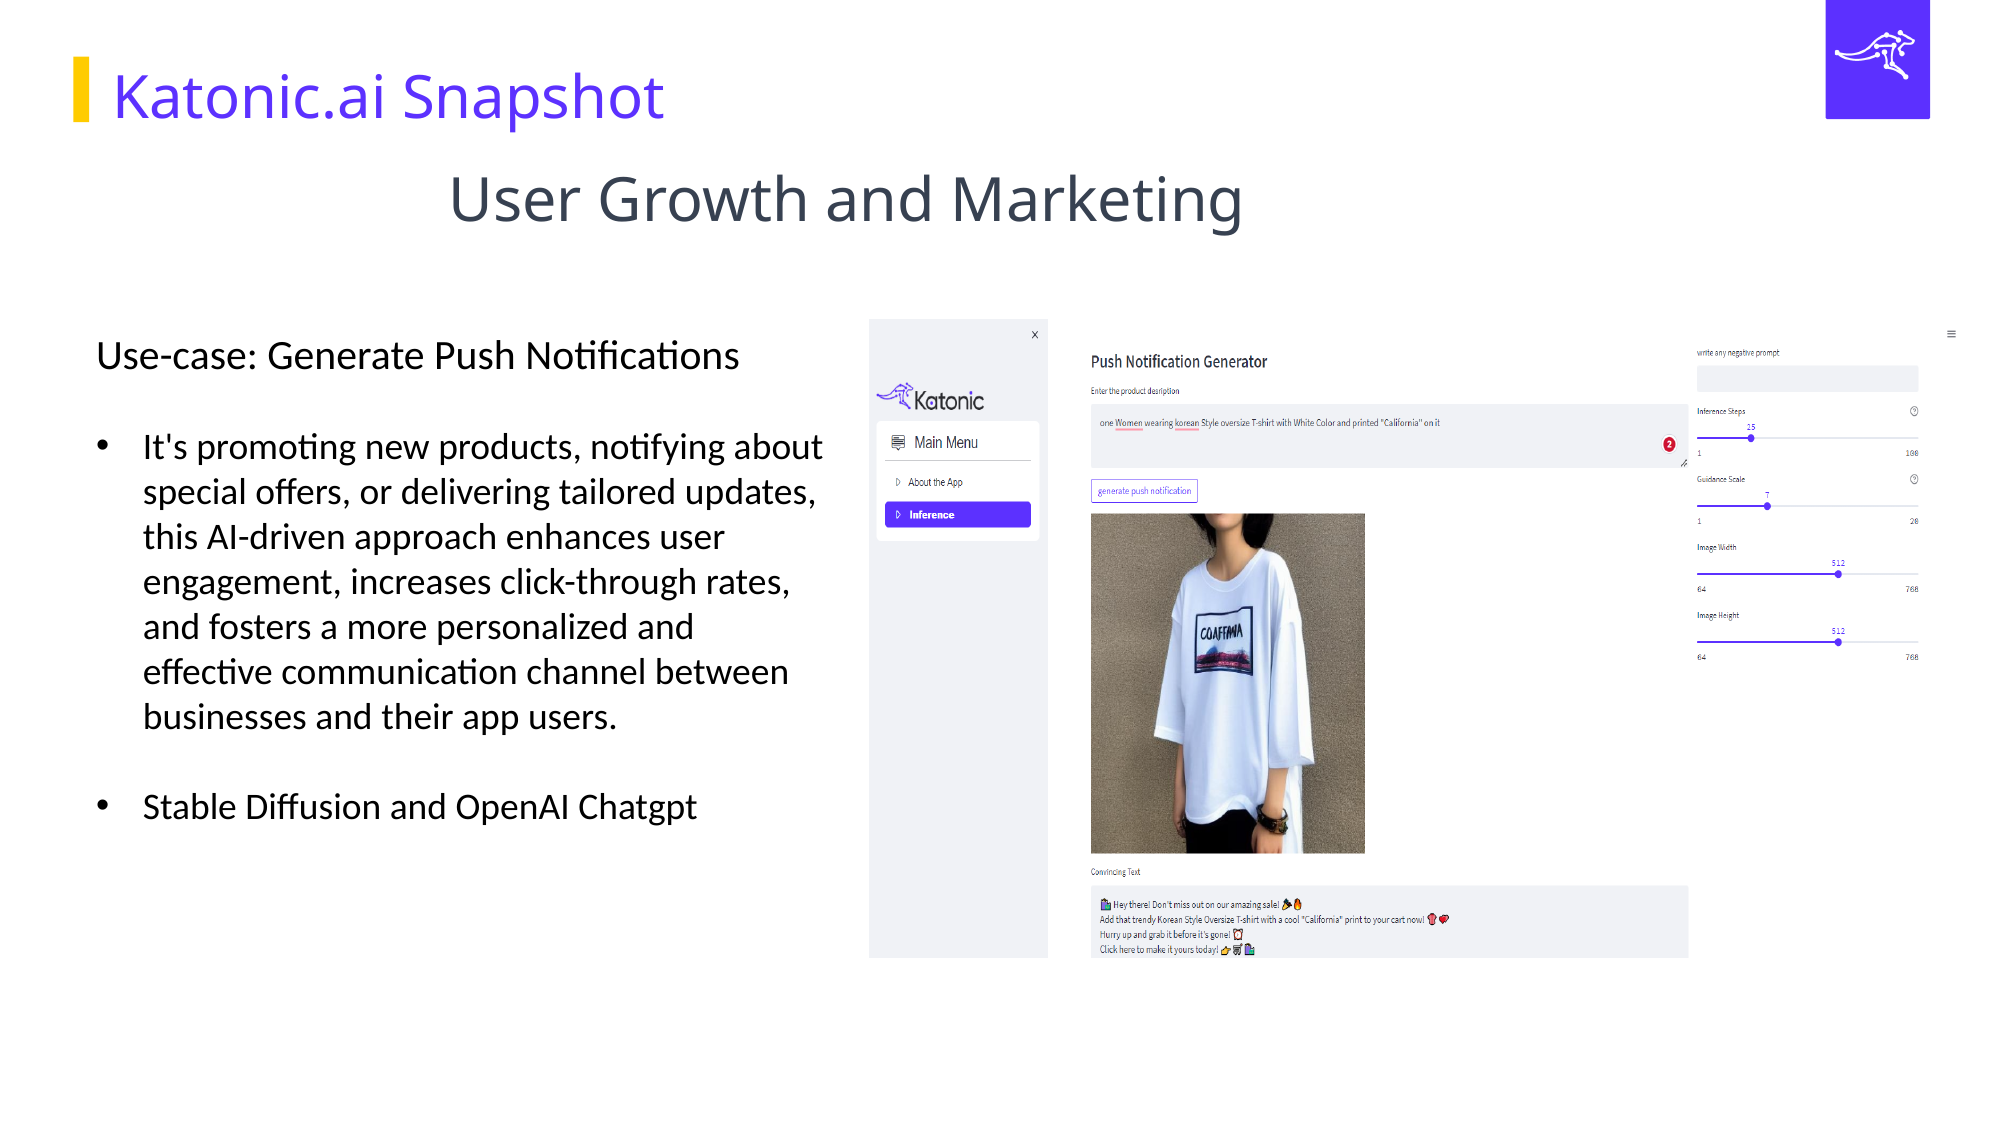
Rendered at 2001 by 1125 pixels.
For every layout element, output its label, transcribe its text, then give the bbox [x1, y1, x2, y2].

text_box Use-case: Generate Push Notifications It's promoting new products, notifying about special offers, or delivering tailored updates, this AI-driven approach enhances user engagement, increases click-through rates, and fosters a more personalized and effective communication channel between businesses and their app users. Stable Diffusion and OpenAI Chatgpt [81, 320, 840, 880]
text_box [1825, 0, 1931, 120]
text_box Katonic.ai Snapshot [112, 52, 718, 130]
picture [869, 319, 1965, 959]
title User Growth and Marketing [192, 149, 1502, 244]
